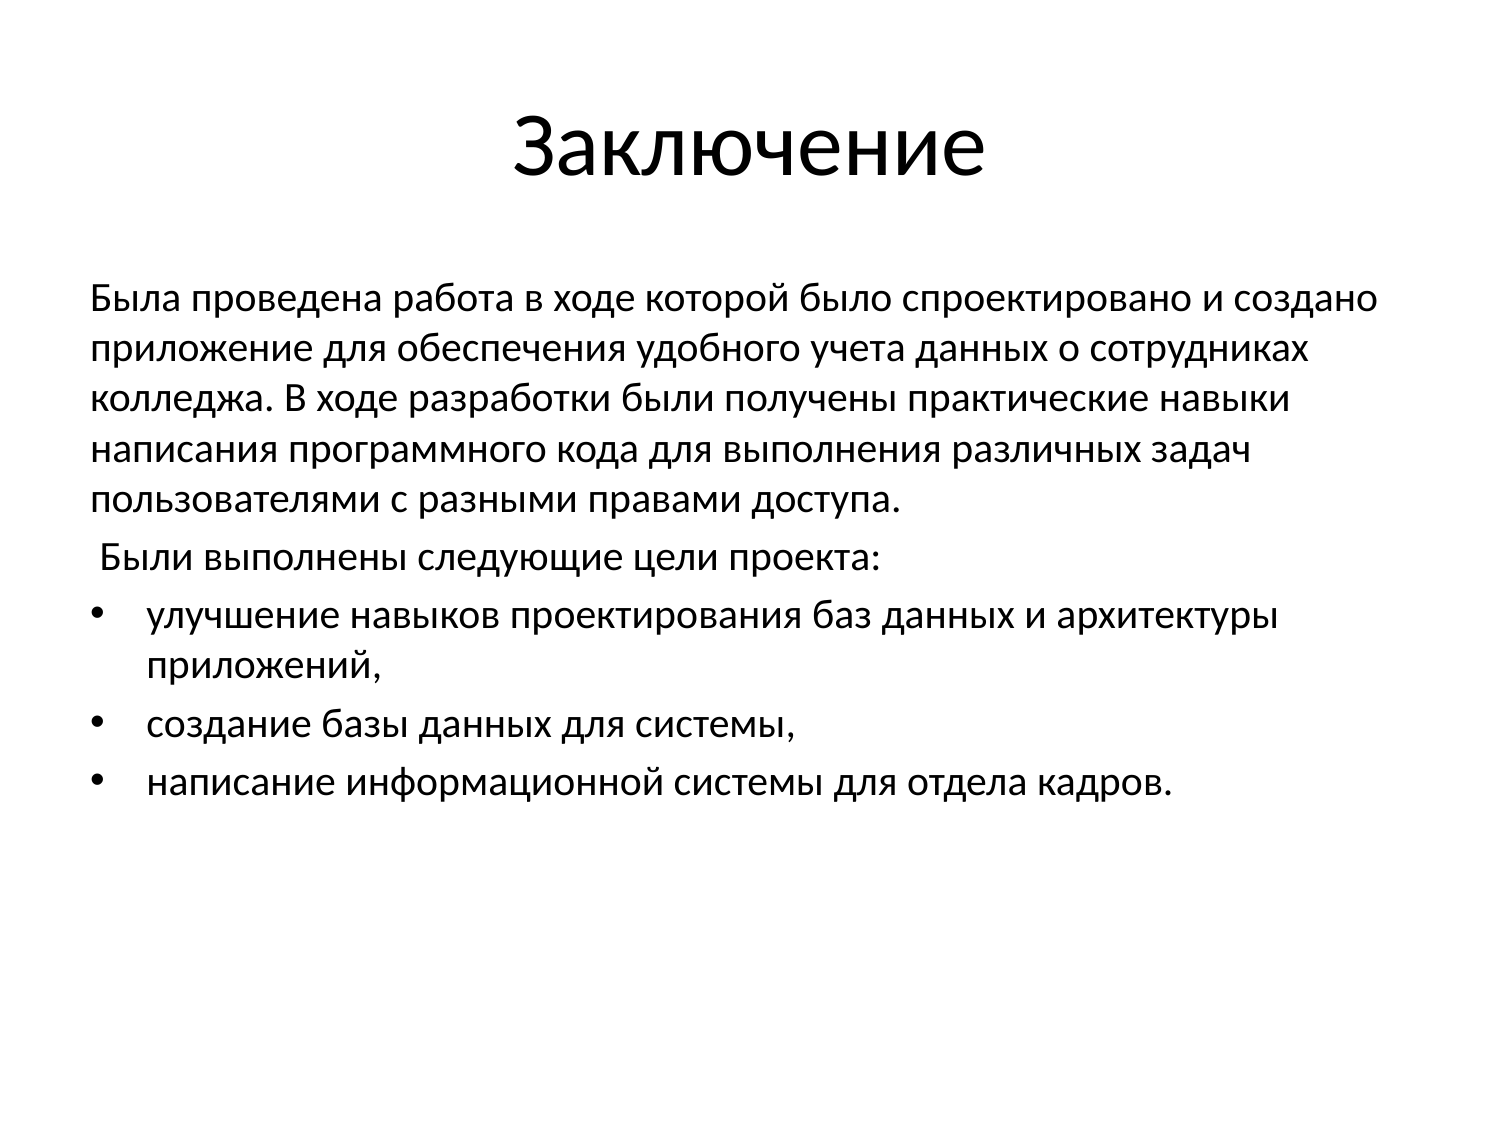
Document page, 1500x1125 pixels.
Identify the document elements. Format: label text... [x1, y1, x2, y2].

list Была проведена работа в ходе которой было спроектировано и создано приложение для обеспечения удобного учета данных о сотрудниках колледжа. В ходе разработки были получены практические навыки написания программного кода для выполнения различных задач пользователями с разными правами доступа. Были выполнены следующие цели проекта: улучшение навыков проектирования баз данных и архитектуры приложений, создание базы данных для системы, написание информационной системы для отдела кадров. [75, 262, 1425, 1005]
title Заключение [75, 45, 1425, 233]
